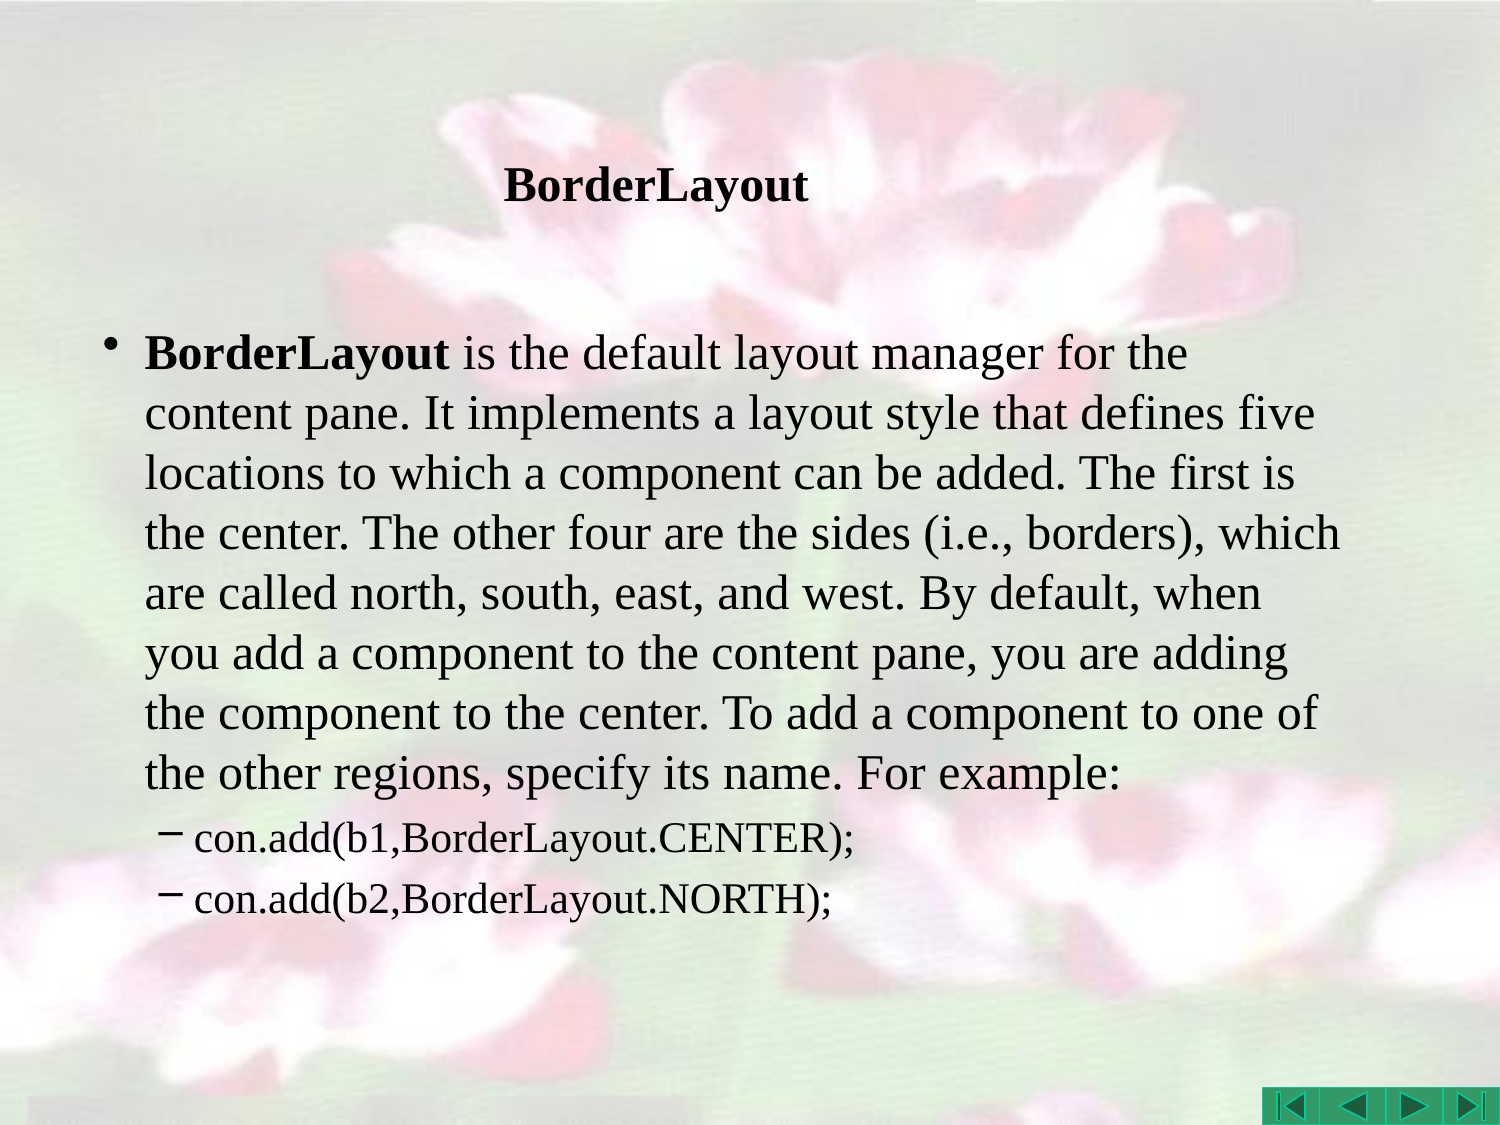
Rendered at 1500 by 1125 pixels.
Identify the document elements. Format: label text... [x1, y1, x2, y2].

picture [0, 0, 1500, 1125]
title BorderLayout [112, 125, 1200, 238]
list BorderLayout is the default layout manager for the content pane. It implements a layout style that defines five locations to which a component can be added. The first is the center. The other four are the sides (i.e., borders), which are called north, south, east, and west. By default, when you add a component to the content pane, you are adding the component to the center. To add a component to one of the other regions, specify its name. For example: con.add(b1,BorderLayout.CENTER); con.add(b2,BorderLayout.NORTH); [87, 312, 1363, 988]
